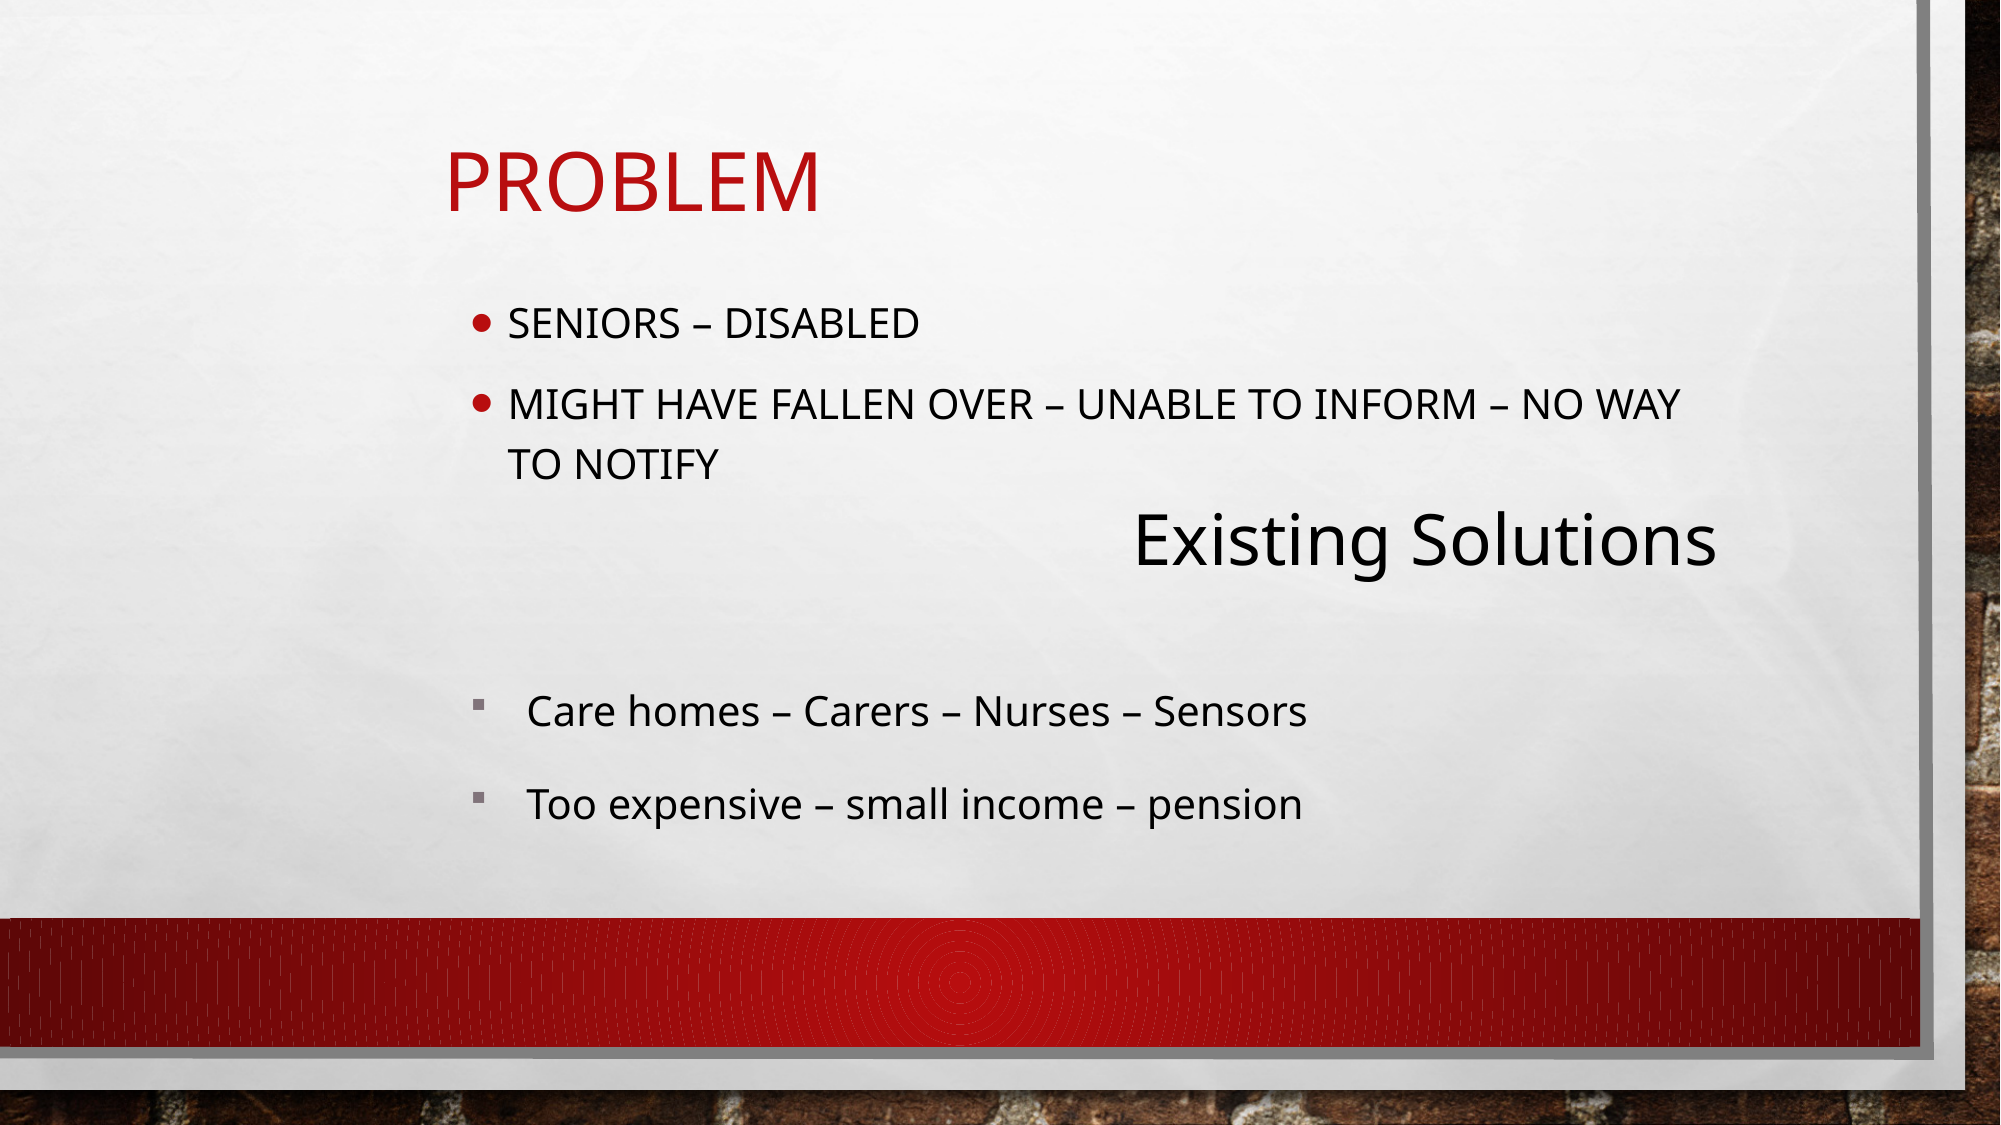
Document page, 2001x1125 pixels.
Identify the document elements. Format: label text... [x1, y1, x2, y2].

title Problem [428, 132, 1734, 238]
text_box Existing Solutions [428, 496, 1734, 602]
text_box Care homes – Carers – Nurses – Sensors Too expensive – small income – pension [454, 641, 1734, 861]
list Seniors – Disabled Might have fallen over – unable to inform – no way to notify [454, 277, 1734, 496]
picture [0, 0, 2000, 1125]
